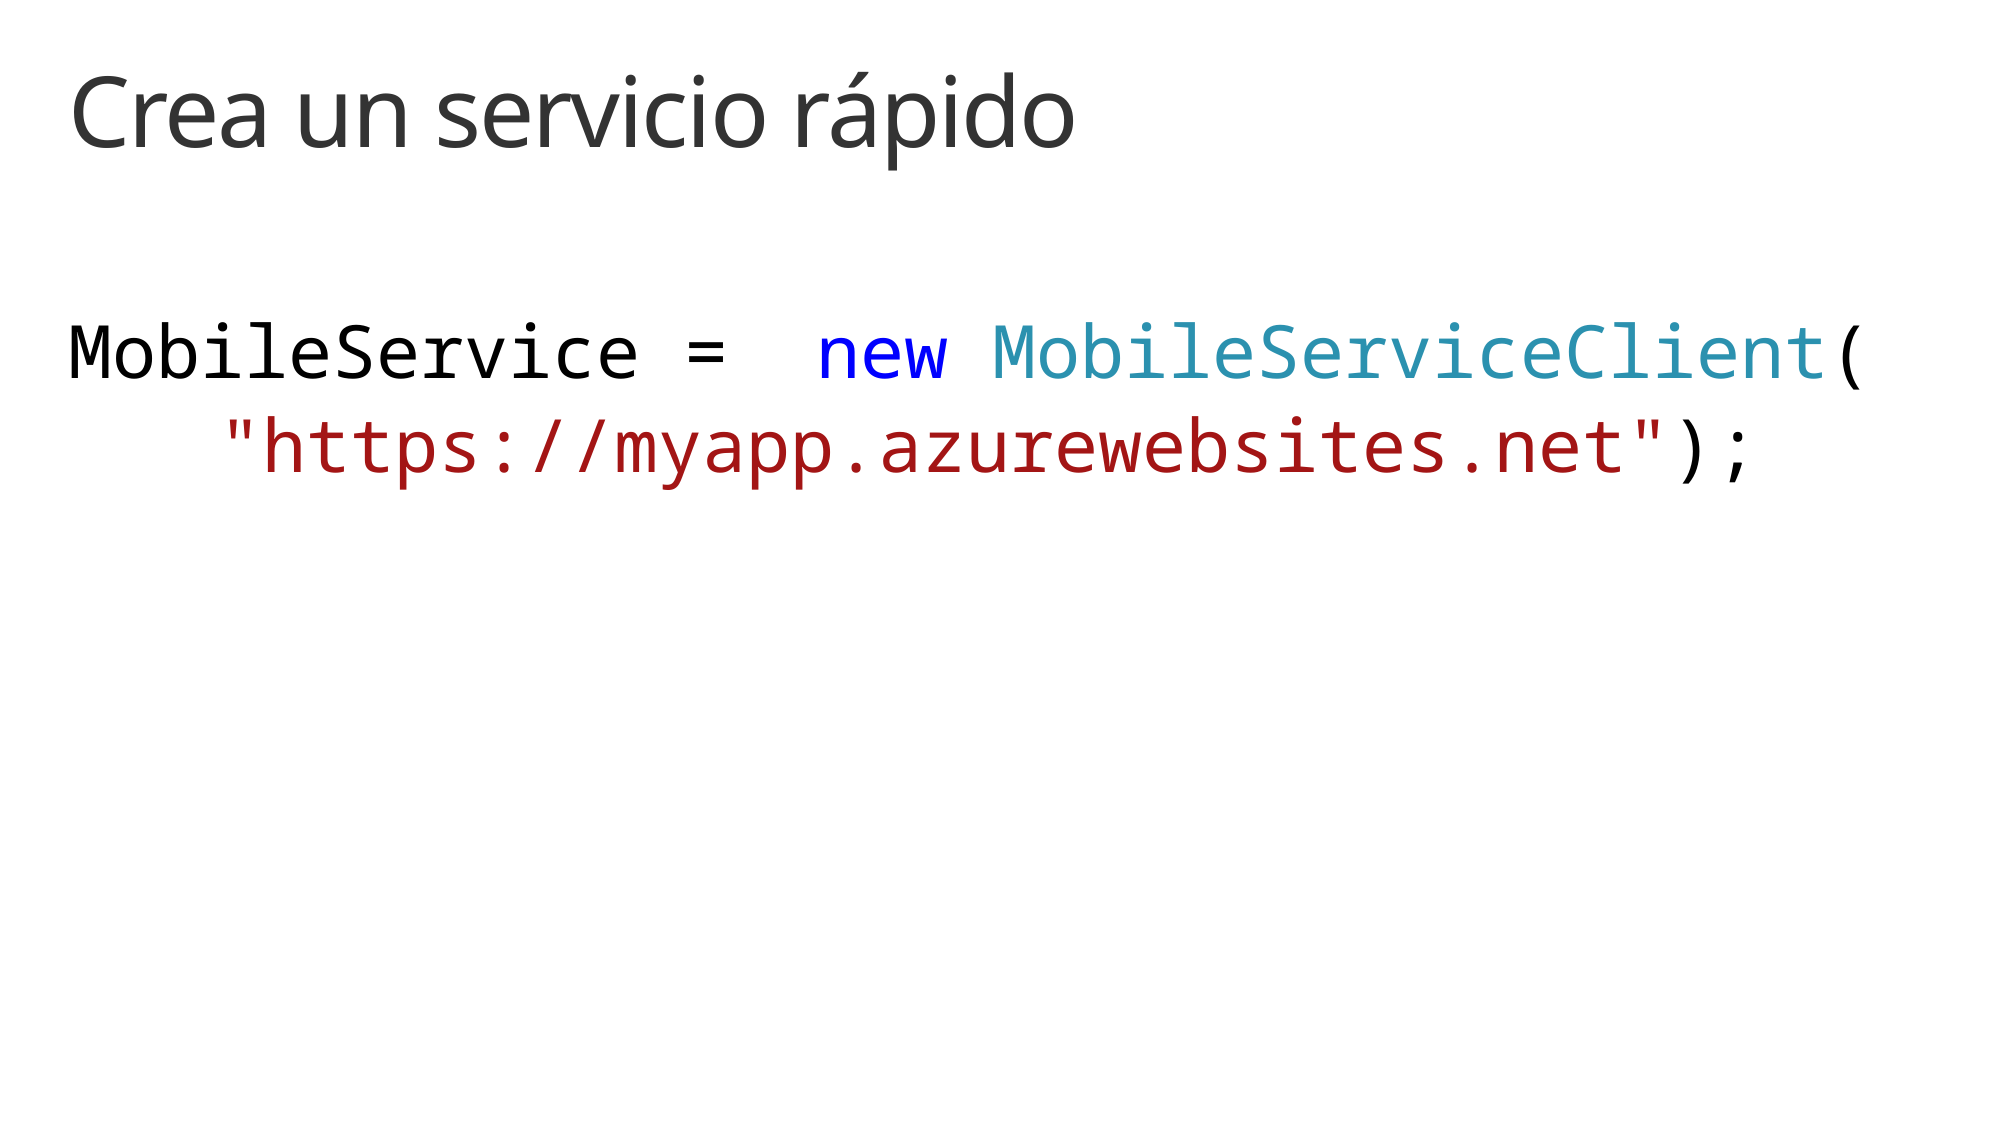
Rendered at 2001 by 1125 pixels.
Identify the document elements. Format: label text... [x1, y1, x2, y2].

list MobileService = new MobileServiceClient( "https://myapp.azurewebsites.net"); [44, 300, 1954, 513]
title Crea un servicio rápido [44, 47, 1957, 196]
